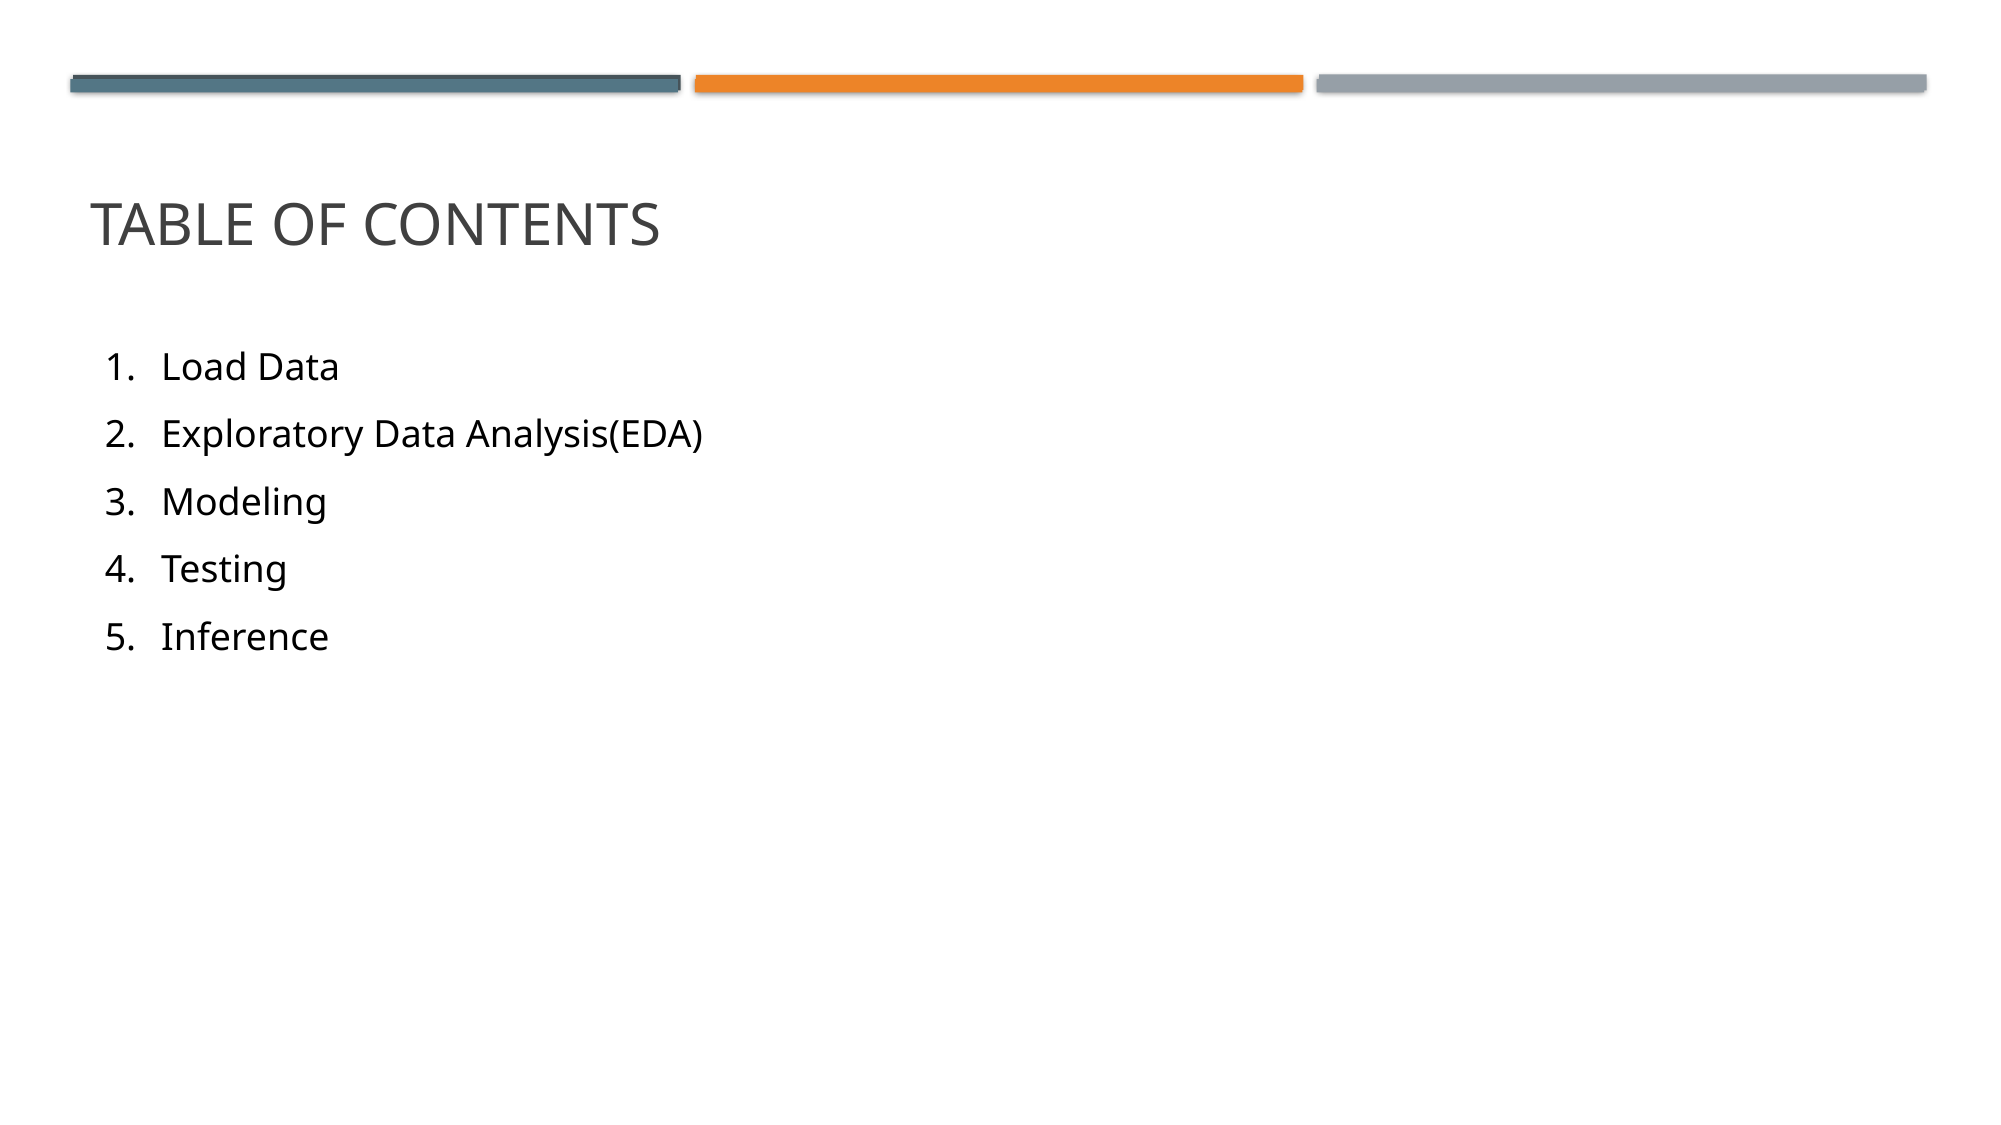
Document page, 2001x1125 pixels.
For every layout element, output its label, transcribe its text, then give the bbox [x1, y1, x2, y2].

text_box Load Data Exploratory Data Analysis(EDA) Modeling Testing Inference [89, 313, 1633, 711]
title Table of Contents [75, 175, 1923, 265]
